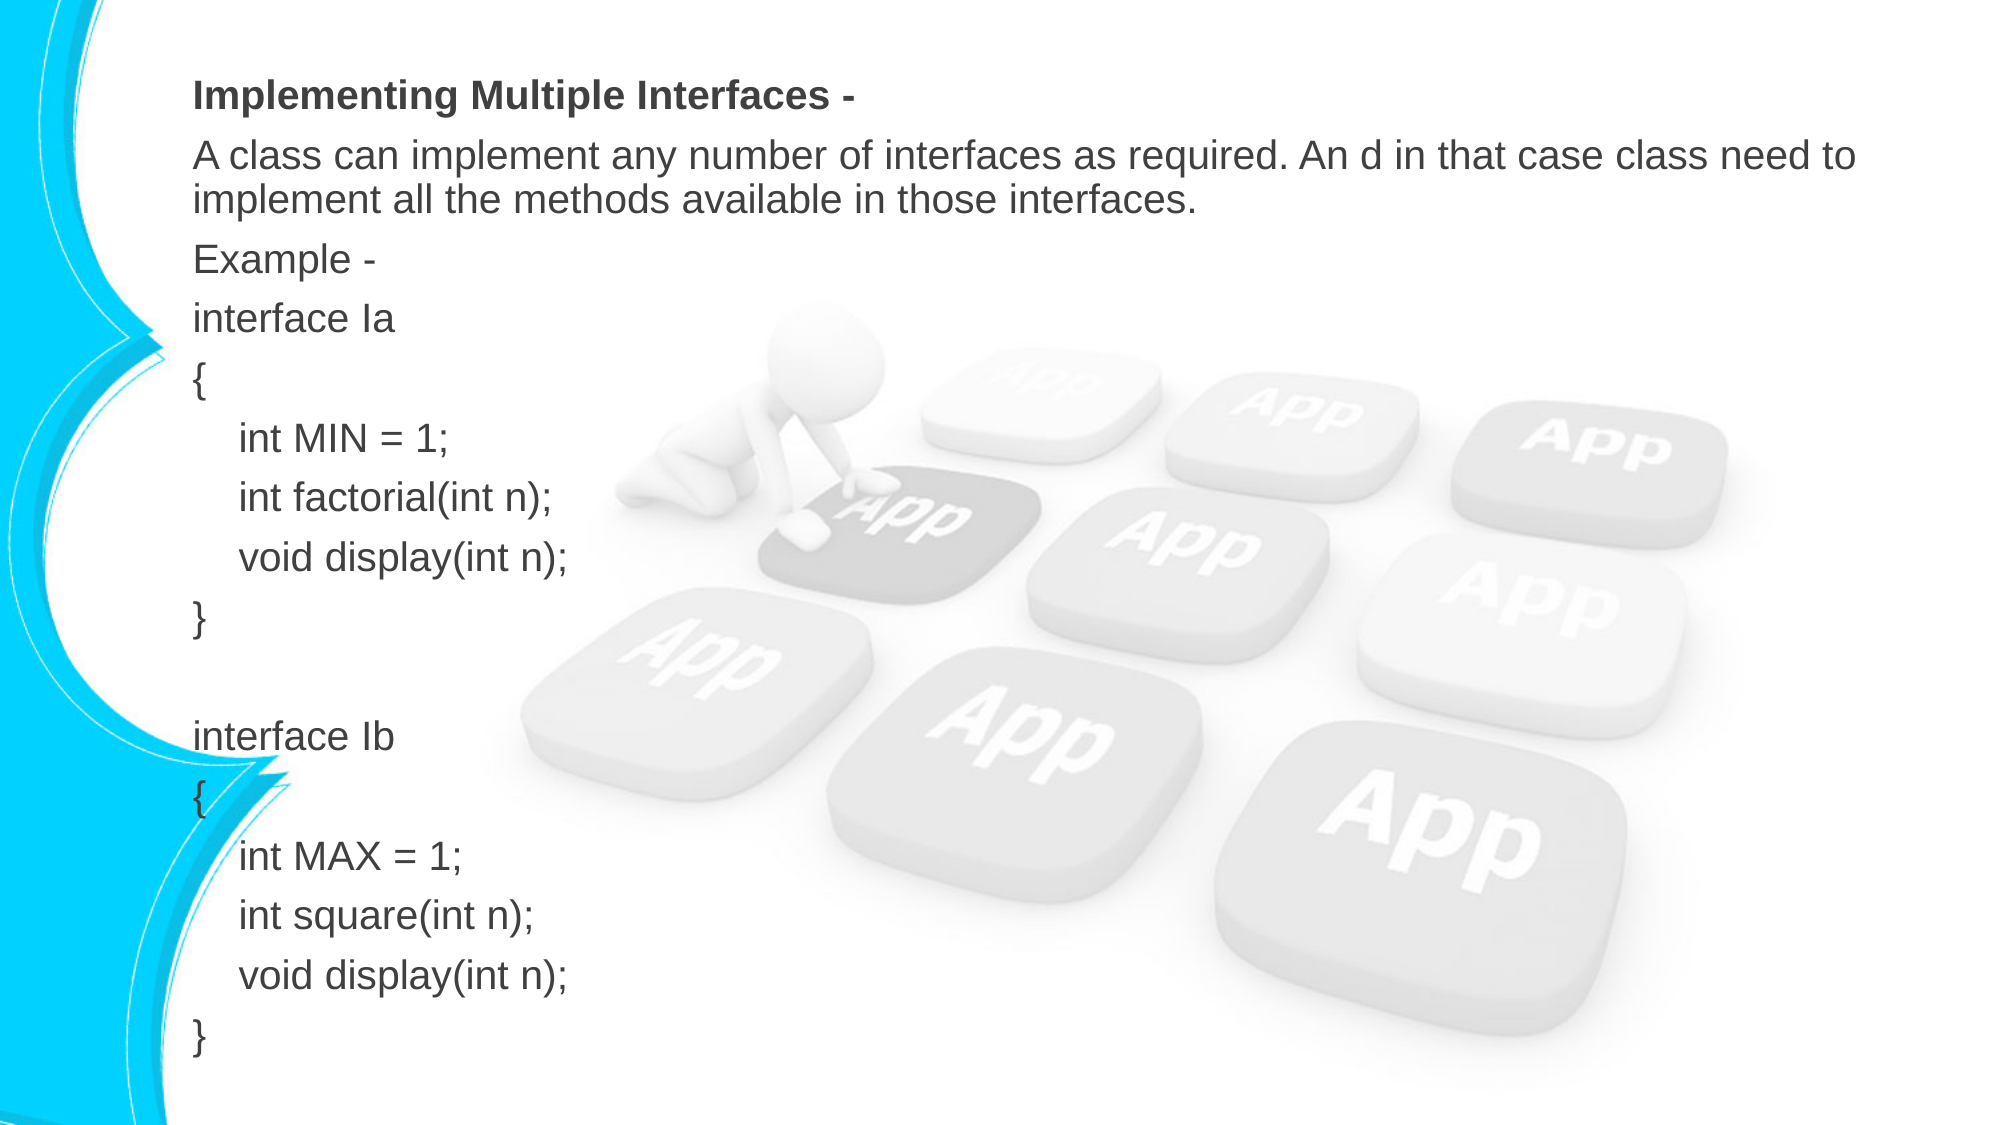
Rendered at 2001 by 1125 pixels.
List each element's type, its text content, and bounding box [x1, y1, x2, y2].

picture [0, 1118, 15, 1125]
picture [0, 0, 2001, 1125]
picture [73, 52, 77, 62]
list Implementing Multiple Interfaces - A class can implement any number of interfaces as required. An d in that case class need to implement all the methods available in those interfaces. Example - interface Ia { int MIN = 1; int factorial(int n); void display(int n); } interface Ib { int MAX = 1; int square(int n); void display(int n); } [177, 66, 1899, 1072]
